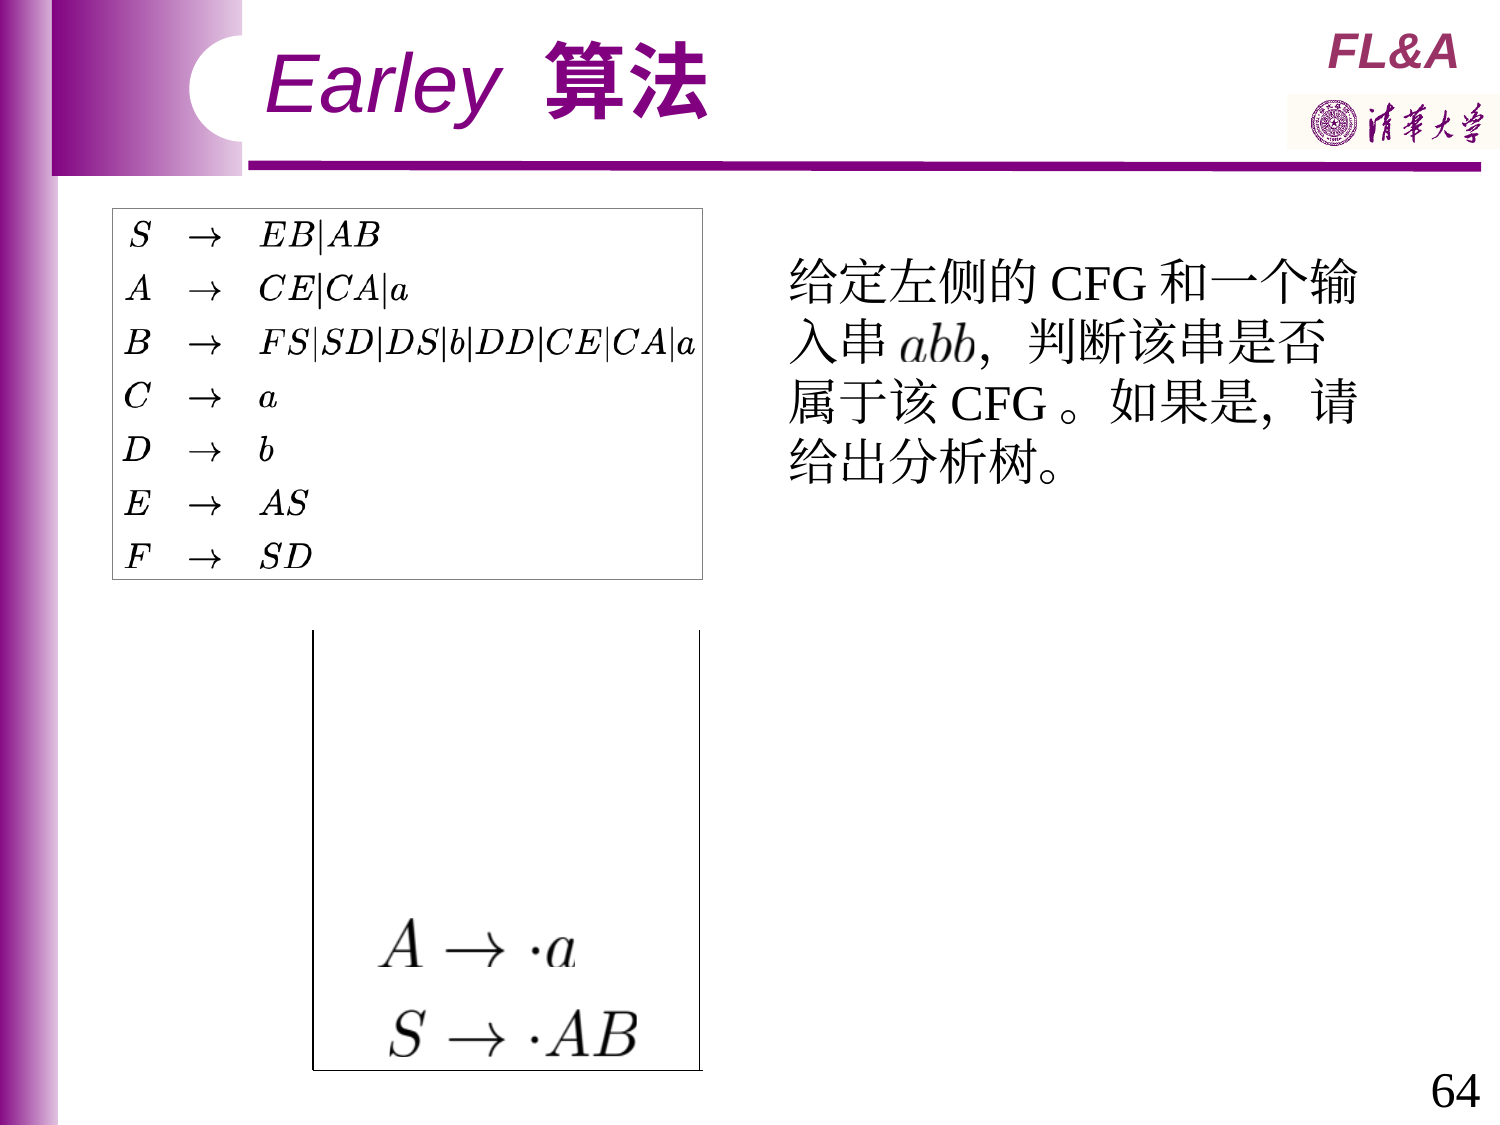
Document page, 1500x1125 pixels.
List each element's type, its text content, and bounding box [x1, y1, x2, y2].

picture [111, 207, 703, 580]
text_box 64 [1399, 1050, 1500, 1125]
text_box Earley 算法 [249, 37, 850, 138]
text_box 给定左侧的CFG和一个输入串 ，判断该串是否属于该CFG。如果是，请给出分析树。 [773, 243, 1376, 499]
picture [900, 322, 975, 362]
picture [389, 1008, 637, 1058]
picture [1287, 94, 1500, 149]
picture [376, 917, 576, 967]
